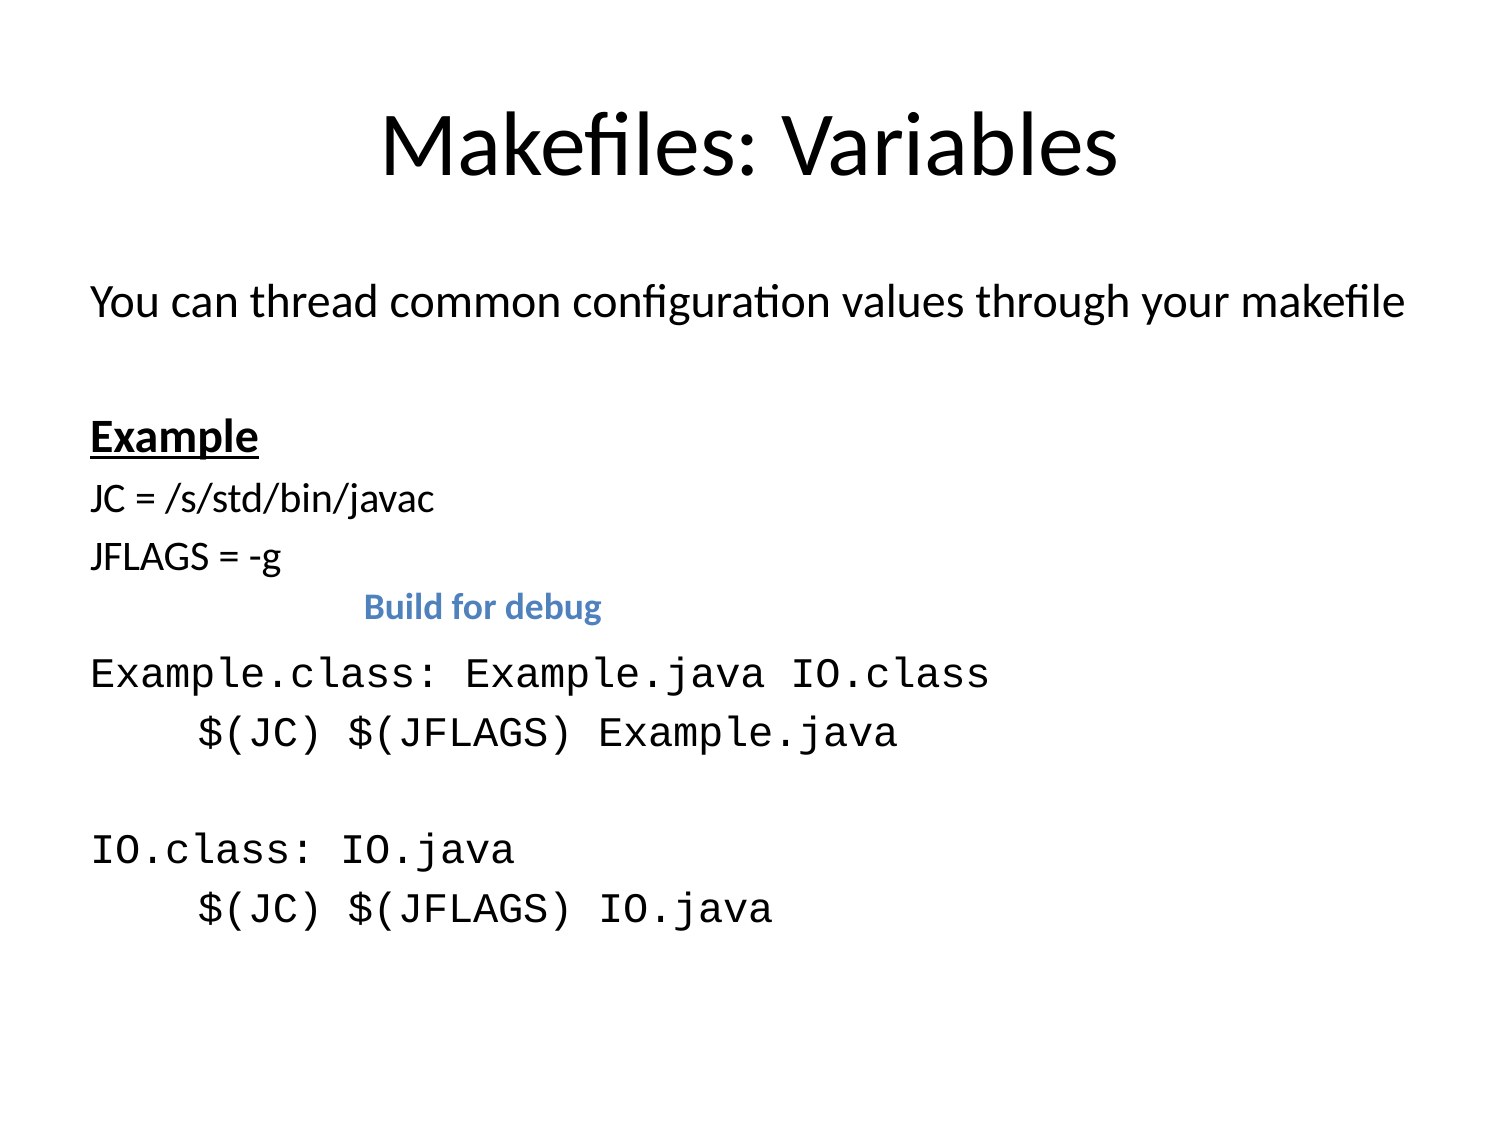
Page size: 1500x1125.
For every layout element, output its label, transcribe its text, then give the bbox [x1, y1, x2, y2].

list You can thread common configuration values through your makefile Example JC = /s/std/bin/javac JFLAGS = -g Example.class: Example.java IO.class $(JC) $(JFLAGS) Example.java IO.class: IO.java $(JC) $(JFLAGS) IO.java [75, 262, 1425, 1005]
title Makefiles: Variables [75, 45, 1425, 233]
text_box Build for debug [349, 574, 617, 635]
